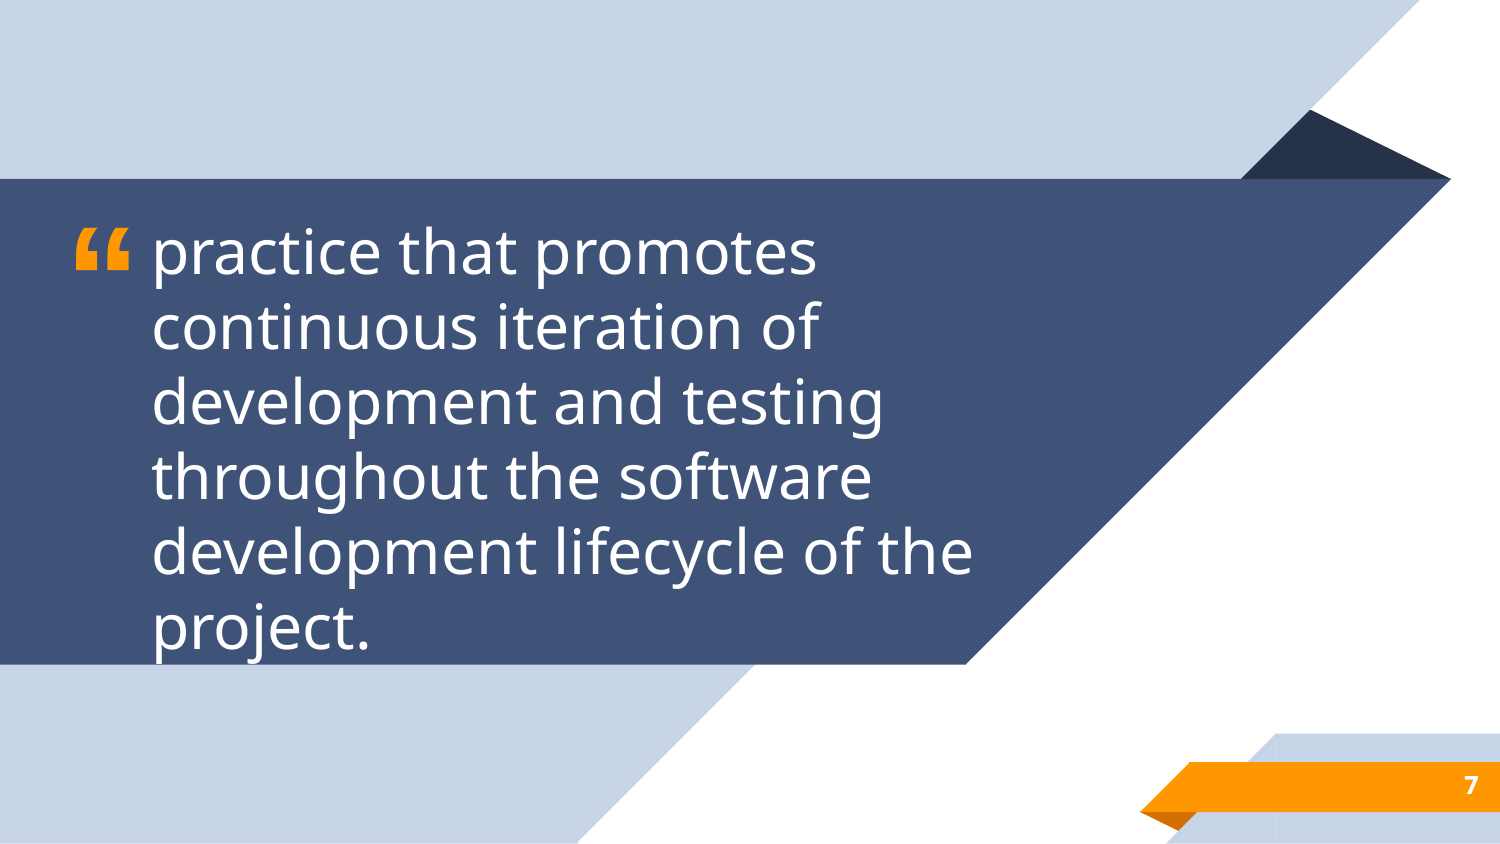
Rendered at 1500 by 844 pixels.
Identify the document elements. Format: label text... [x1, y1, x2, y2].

list practice that promotes continuous iteration of development and testing throughout the software development lifecycle of the project. [136, 197, 1114, 648]
slide_number 7 [1249, 760, 1494, 813]
